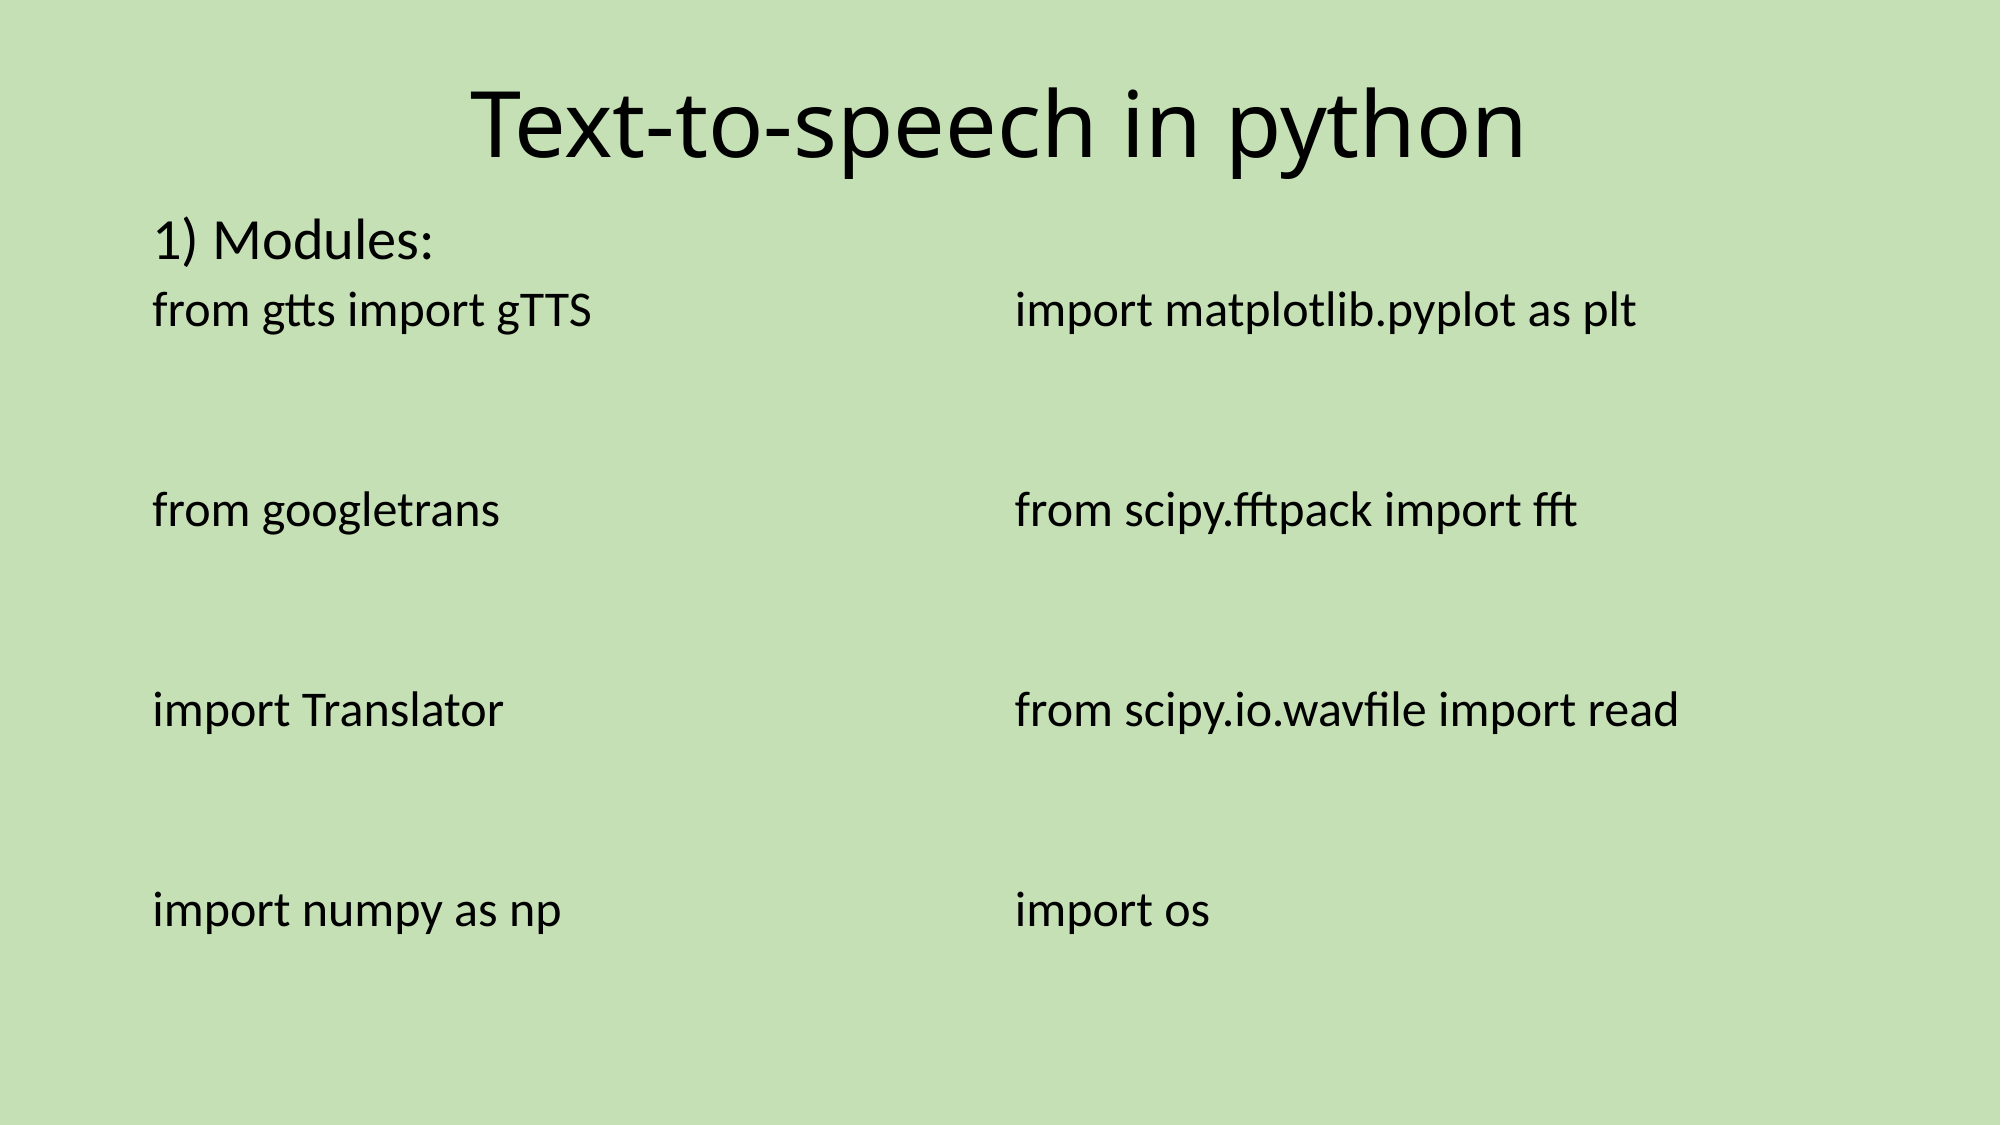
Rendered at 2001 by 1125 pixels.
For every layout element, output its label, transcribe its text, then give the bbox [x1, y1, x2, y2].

table_header from gtts import gTTS from googletrans import Translator import numpy as np [137, 281, 1000, 1078]
text_box 1) Modules: [137, 193, 483, 279]
title Text-to-speech in python [137, 19, 1863, 237]
table_header import matplotlib.pyplot as plt from scipy.fftpack import fft from scipy.io.wavfile import read import os [1000, 281, 1862, 1078]
